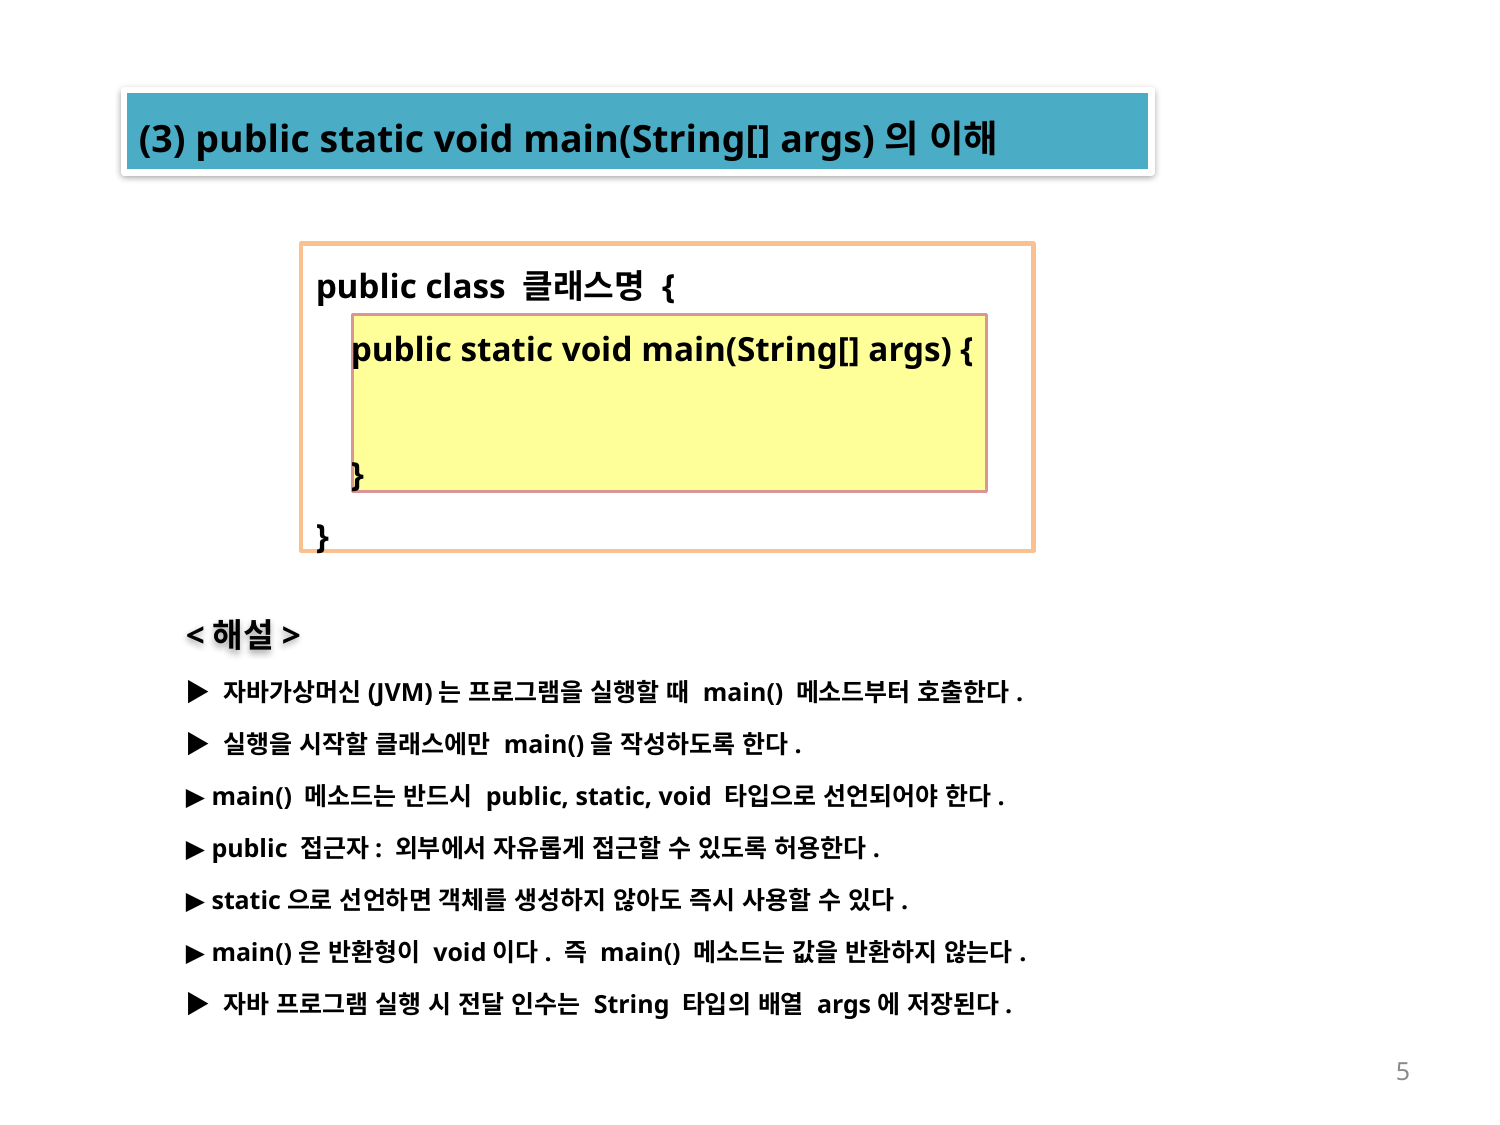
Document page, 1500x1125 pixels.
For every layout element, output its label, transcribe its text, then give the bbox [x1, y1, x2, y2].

text_box <해설> [170, 597, 325, 654]
text_box ▶ 자바가상머신(JVM)는 프로그램을 실행할 때 main() 메소드부터 호출한다. ▶ 실행을 시작할 클래스에만 main()을 작성하도록 한다. ▶ main() 메소드는 반드시 public, static, void 타입으로 선언되어야 한다. ▶ public 접근자: 외부에서 자유롭게 접근할 수 있도록 허용한다. ▶ static으로 선언하면 객체를 생성하지 않아도 즉시 사용할 수 있다. ▶ main()은 반환형이 void이다. 즉 main() 메소드는 값을 반환하지 않는다. ▶ 자바 프로그램 실행 시 전달 인수는 String 타입의 배열 args에 저장된다. [169, 643, 1284, 1025]
slide_number 5 [1074, 1042, 1425, 1103]
text_box public class 클래스명 { public static void main(String[] args) { } } [299, 241, 1036, 553]
text_box (3) public static void main(String[] args)의 이해 [121, 87, 1155, 176]
